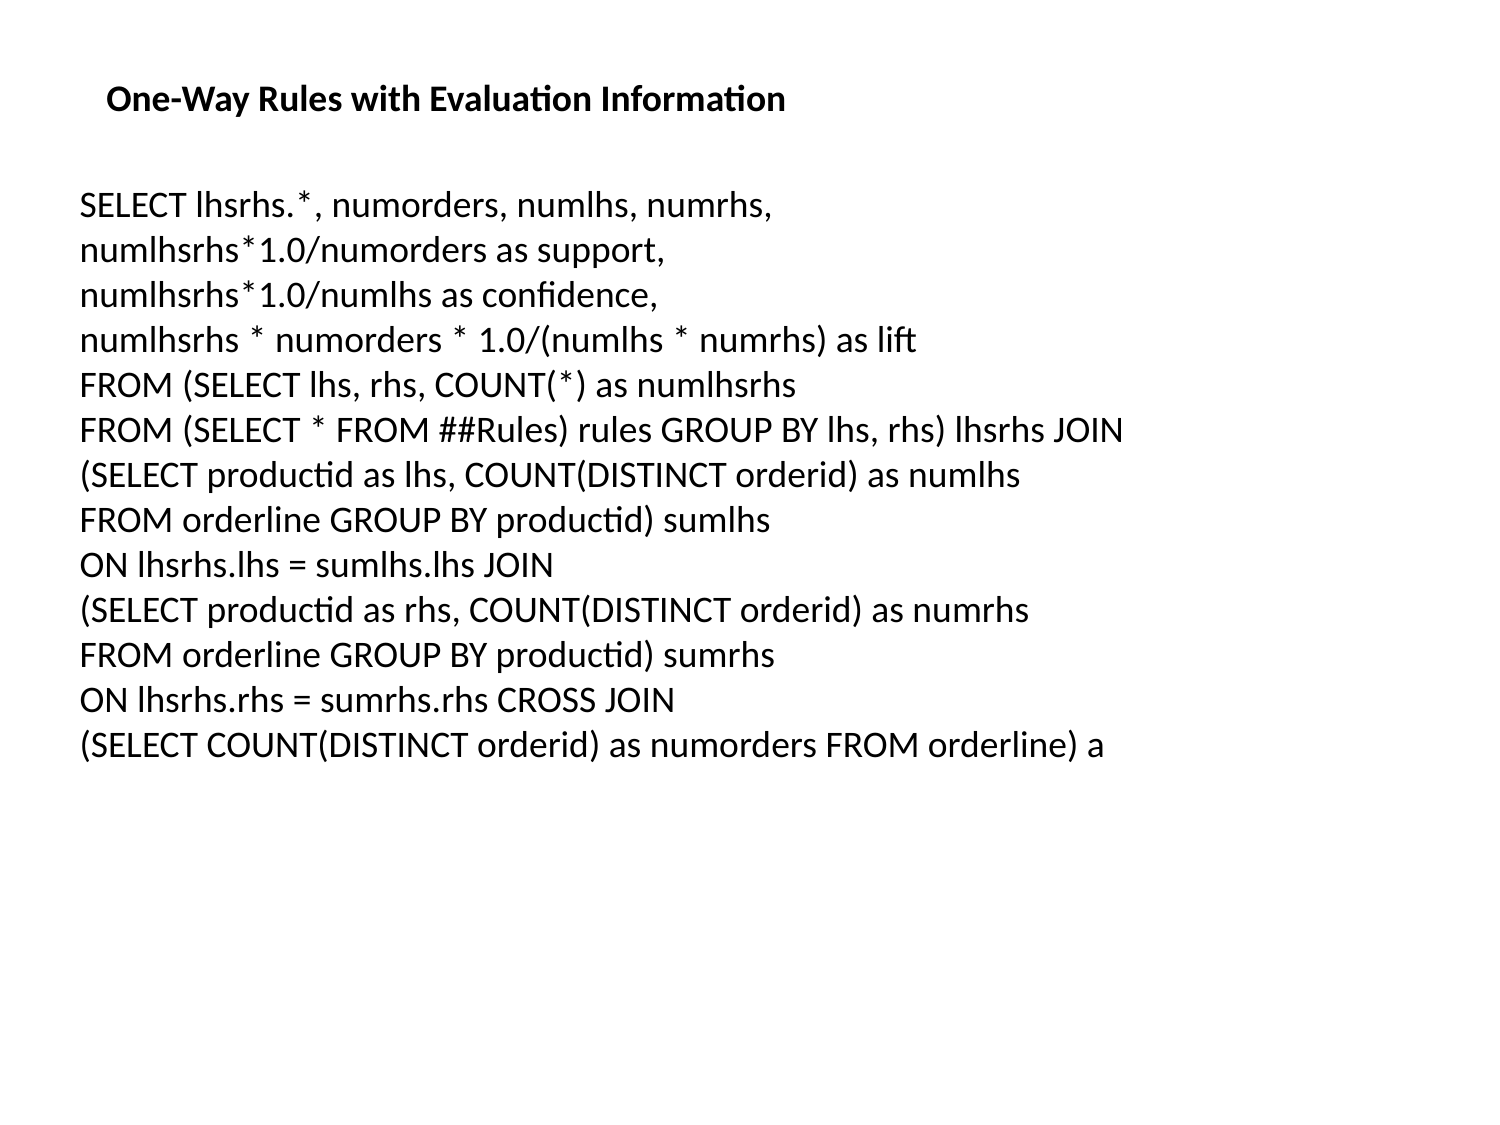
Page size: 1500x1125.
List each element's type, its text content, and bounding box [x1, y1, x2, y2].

text_box One-Way Rules with Evaluation Information [91, 66, 802, 127]
text_box SELECT lhsrhs.*, numorders, numlhs, numrhs, numlhsrhs*1.0/numorders as support, numlhsrhs*1.0/numlhs as confidence, numlhsrhs * numorders * 1.0/(numlhs * numrhs) as lift FROM (SELECT lhs, rhs, COUNT(*) as numlhsrhs FROM (SELECT * FROM ##Rules) rules GROUP BY lhs, rhs) lhsrhs JOIN (SELECT productid as lhs, COUNT(DISTINCT orderid) as numlhs FROM orderline GROUP BY productid) sumlhs ON lhsrhs.lhs = sumlhs.lhs JOIN (SELECT productid as rhs, COUNT(DISTINCT orderid) as numrhs FROM orderline GROUP BY productid) sumrhs ON lhsrhs.rhs = sumrhs.rhs CROSS JOIN (SELECT COUNT(DISTINCT orderid) as numorders FROM orderline) a [64, 172, 1235, 773]
